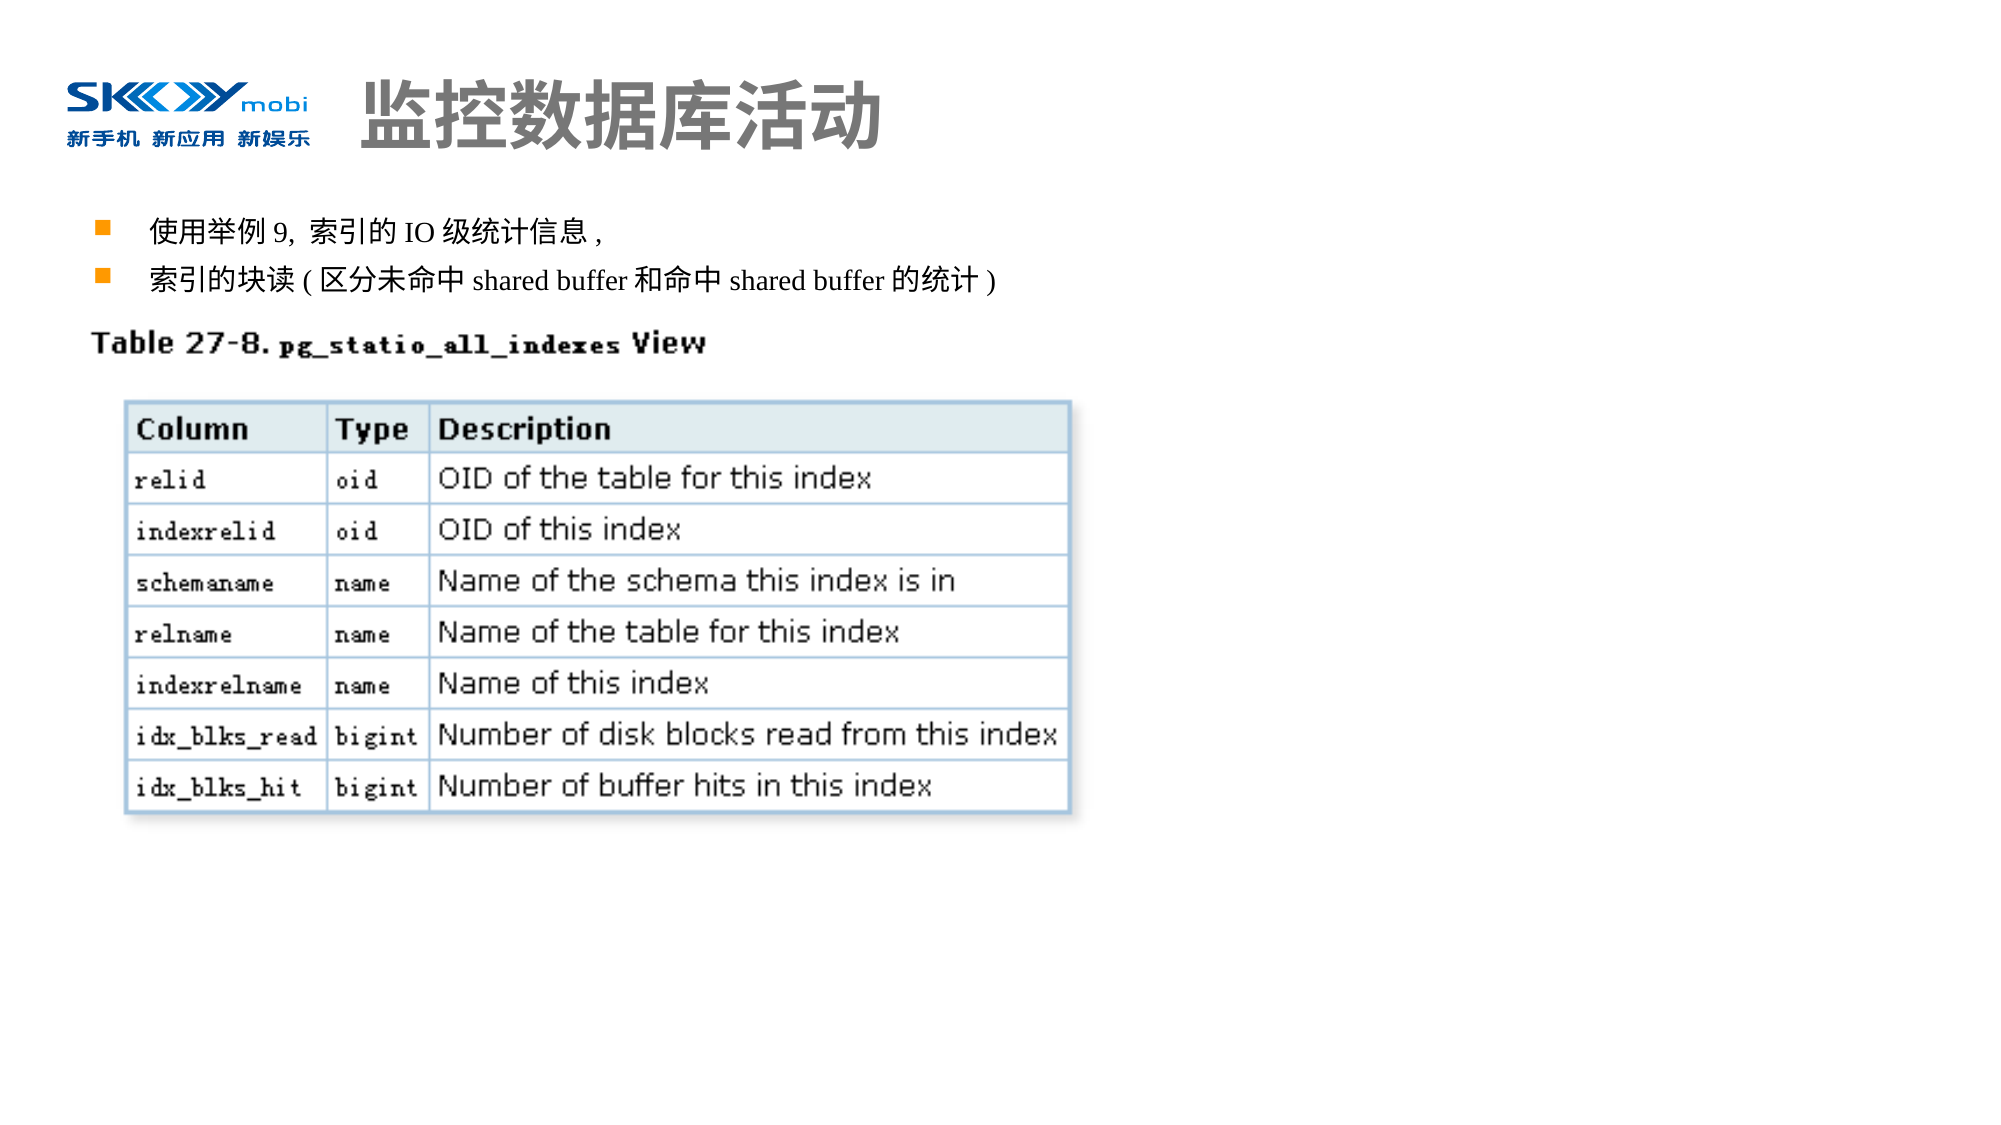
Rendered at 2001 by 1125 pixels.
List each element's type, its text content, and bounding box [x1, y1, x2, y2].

picture [77, 326, 1103, 834]
title 监控数据库活动 [343, 60, 1901, 167]
list 使用举例9, 索引的IO级统计信息, 索引的块读(区分未命中shared buffer和命中shared buffer的统计) [77, 198, 1901, 1020]
